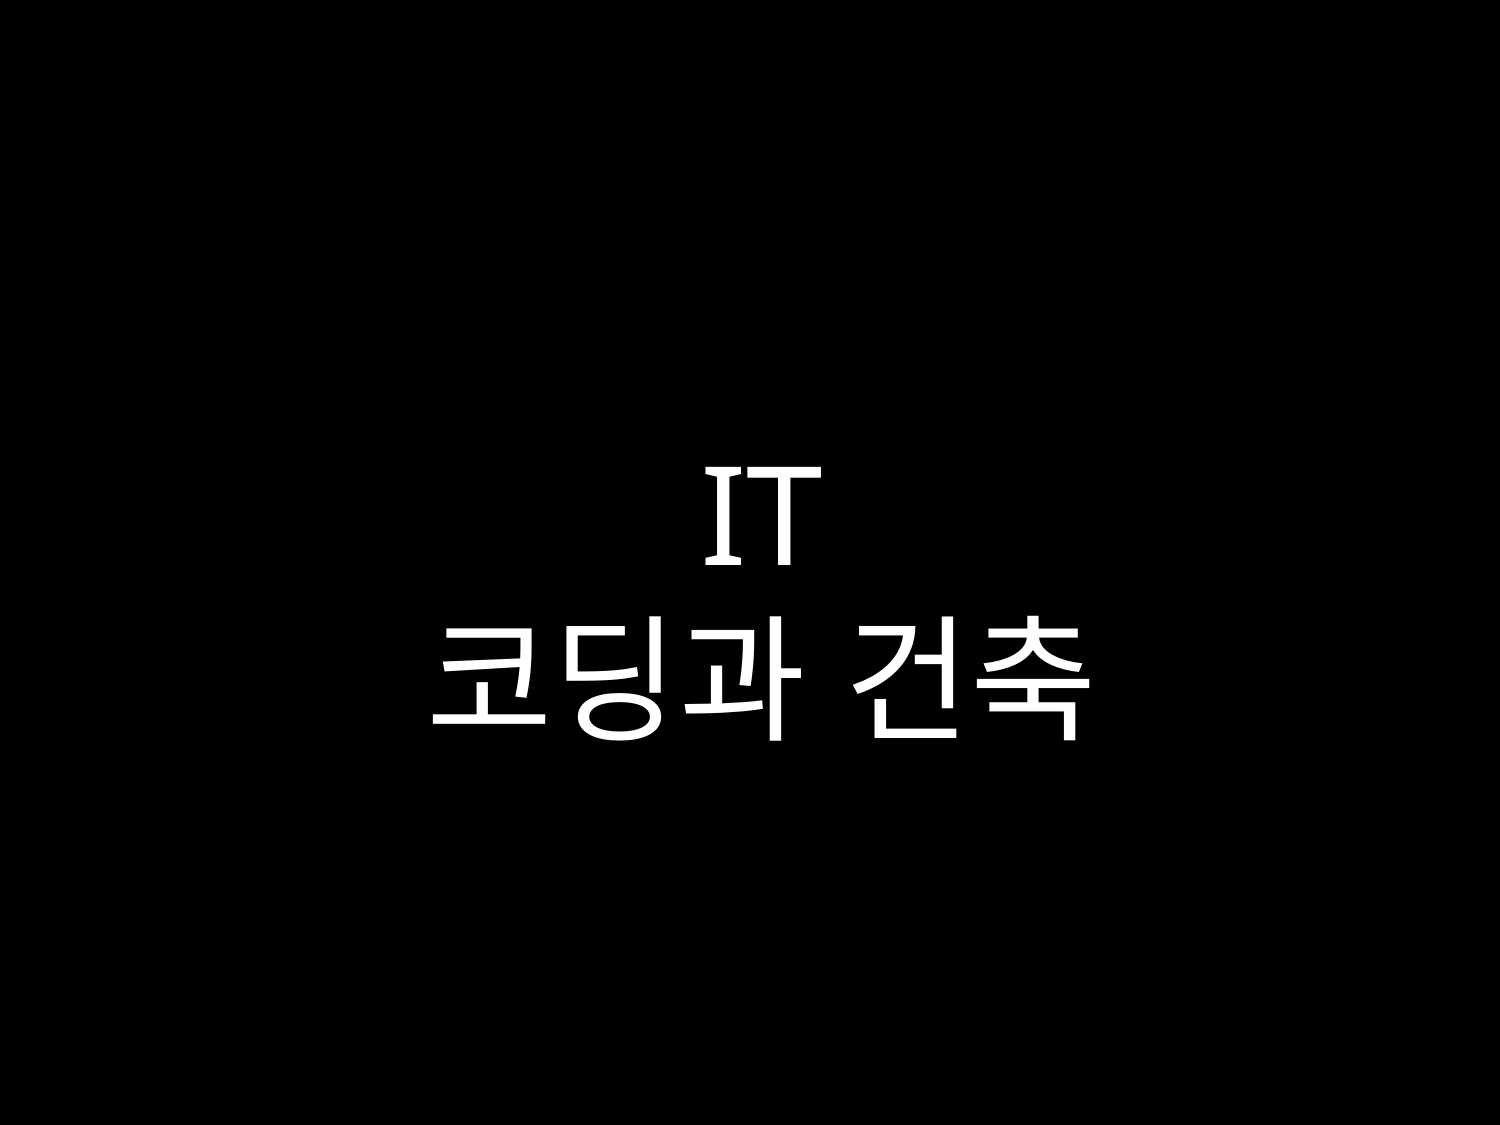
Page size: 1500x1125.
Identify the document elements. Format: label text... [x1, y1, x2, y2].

text_box IT 코딩과 건축 [135, 420, 1388, 766]
